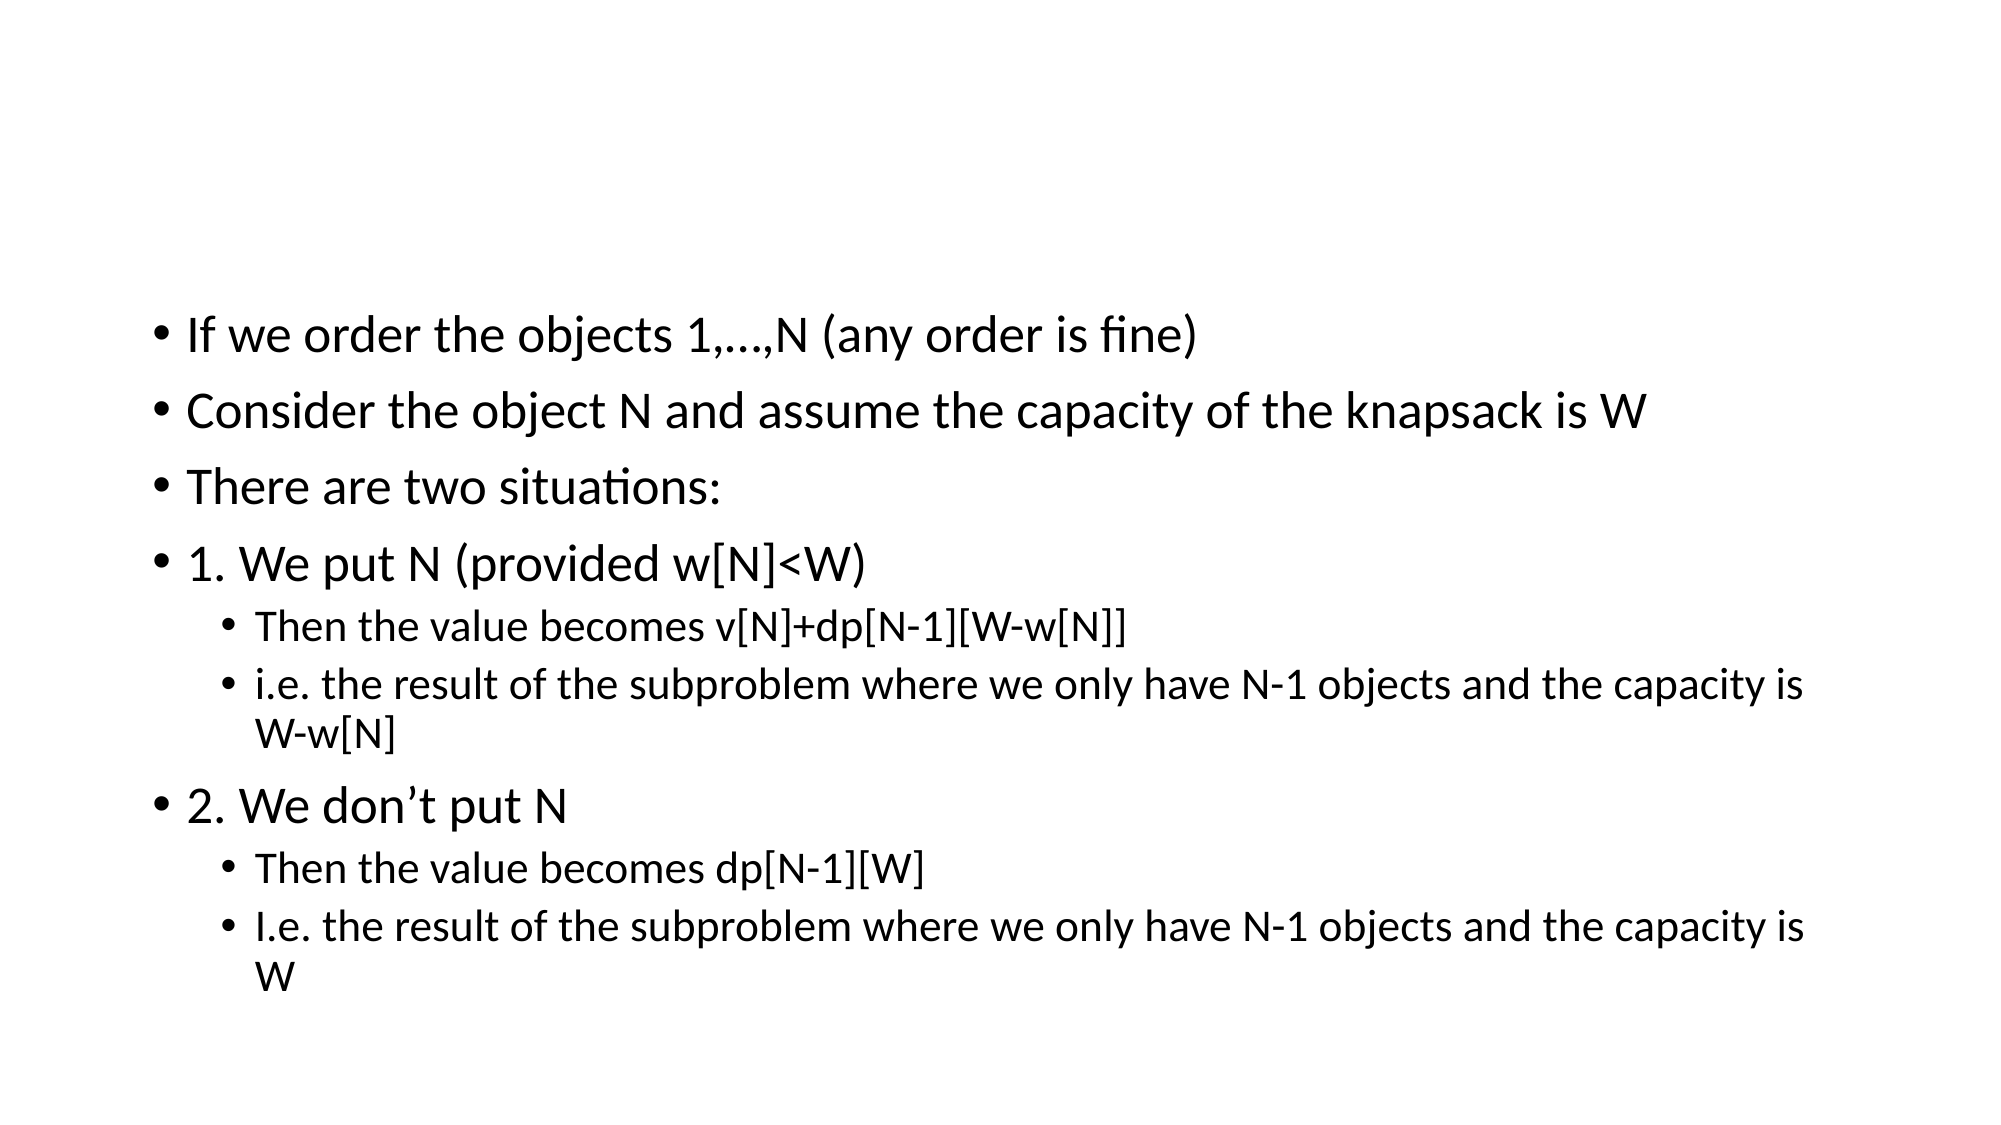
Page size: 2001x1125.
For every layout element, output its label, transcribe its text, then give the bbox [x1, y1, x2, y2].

list If we order the objects 1,…,N (any order is fine) Consider the object N and assume the capacity of the knapsack is W There are two situations: 1. We put N (provided w[N]<W) Then the value becomes v[N]+dp[N-1][W-w[N]] i.e. the result of the subproblem where we only have N-1 objects and the capacity is W-w[N] 2. We don’t put N Then the value becomes dp[N-1][W] I.e. the result of the subproblem where we only have N-1 objects and the capacity is W [137, 299, 1863, 1014]
